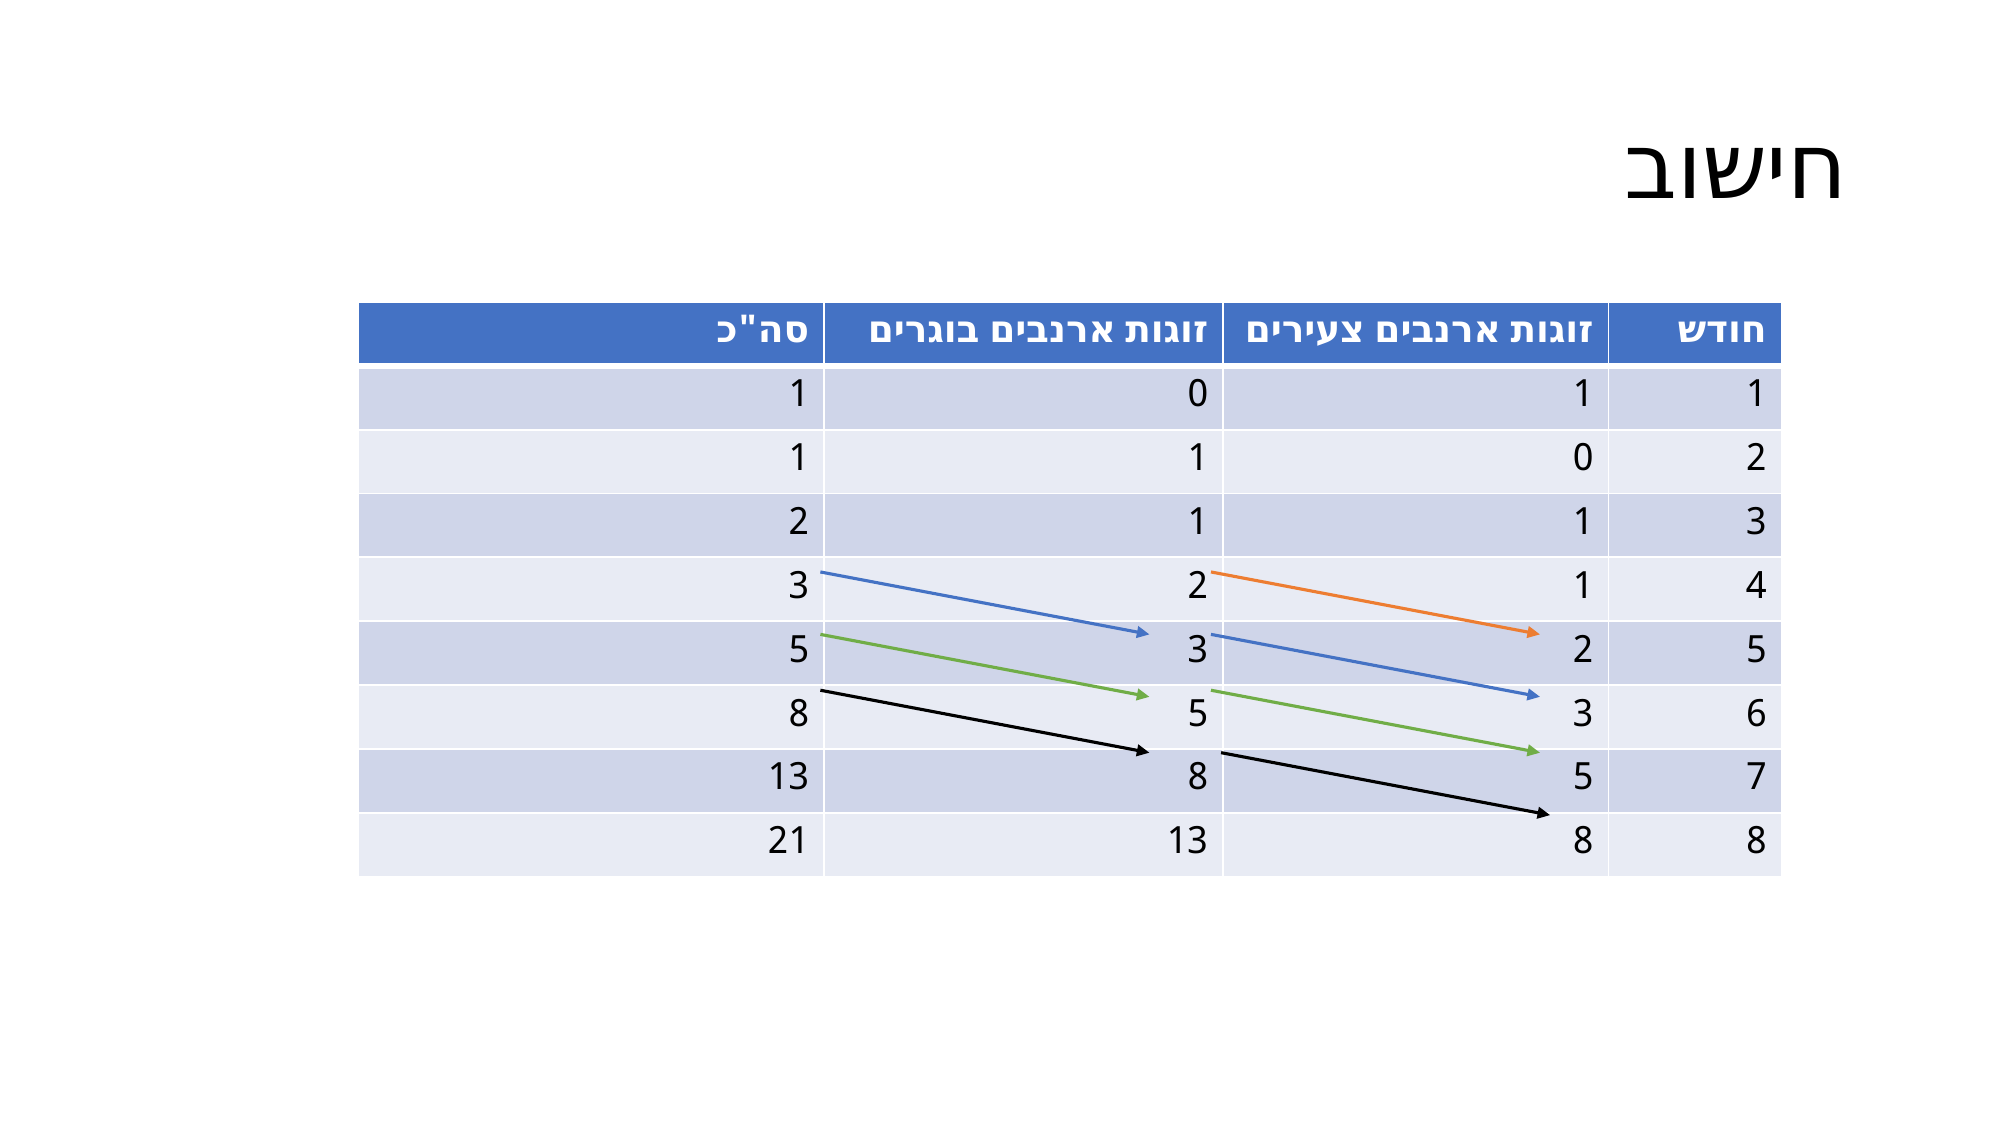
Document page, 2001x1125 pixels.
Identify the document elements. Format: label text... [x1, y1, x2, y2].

table_cell 1 [1224, 494, 1608, 556]
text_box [1210, 571, 1540, 634]
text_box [820, 634, 1150, 690]
table_header חודש [1609, 303, 1781, 363]
table_cell 0 [1224, 431, 1608, 493]
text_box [1210, 690, 1540, 753]
table_cell 1 [359, 431, 823, 493]
table_header זוגות ארנבים בוגרים [825, 303, 1222, 363]
table_cell 2 [359, 494, 823, 556]
table_cell 3 [1540, 686, 1608, 748]
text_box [820, 571, 1150, 634]
table_cell 3 [1609, 494, 1781, 556]
table_cell 8 [1609, 814, 1781, 876]
table_header זוגות ארנבים צעירים [1224, 303, 1608, 363]
table_cell 13 [825, 814, 1222, 876]
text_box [1210, 634, 1540, 690]
table_cell 5 [1540, 750, 1608, 812]
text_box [820, 690, 1150, 753]
table_header סה"כ [359, 303, 823, 363]
table_cell 4 [1609, 558, 1781, 620]
table_cell 5 [359, 622, 820, 684]
table_cell 1 [1609, 369, 1781, 429]
table_cell 21 [359, 814, 823, 876]
table_cell 1 [1224, 369, 1608, 429]
table_cell 8 [825, 750, 1221, 812]
table_cell 0 [825, 369, 1222, 429]
table_cell 1 [825, 494, 1222, 556]
table_cell 8 [1224, 814, 1608, 876]
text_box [1221, 752, 1550, 816]
table_cell 8 [359, 686, 820, 748]
table_cell 5 [1150, 686, 1210, 748]
table_cell 3 [1150, 622, 1210, 684]
table_cell 6 [1609, 686, 1781, 748]
table_cell 2 [1609, 431, 1781, 493]
table_cell 2 [1540, 622, 1608, 684]
table_cell 3 [359, 558, 823, 620]
table_cell 2 [825, 558, 1222, 620]
table_cell 7 [1609, 750, 1781, 812]
table_cell 5 [1609, 622, 1781, 684]
table_cell 13 [359, 750, 823, 812]
table_cell 1 [1224, 558, 1608, 620]
title חישוב [137, 59, 1863, 278]
table_cell 1 [825, 431, 1222, 493]
table_cell 1 [359, 369, 823, 429]
